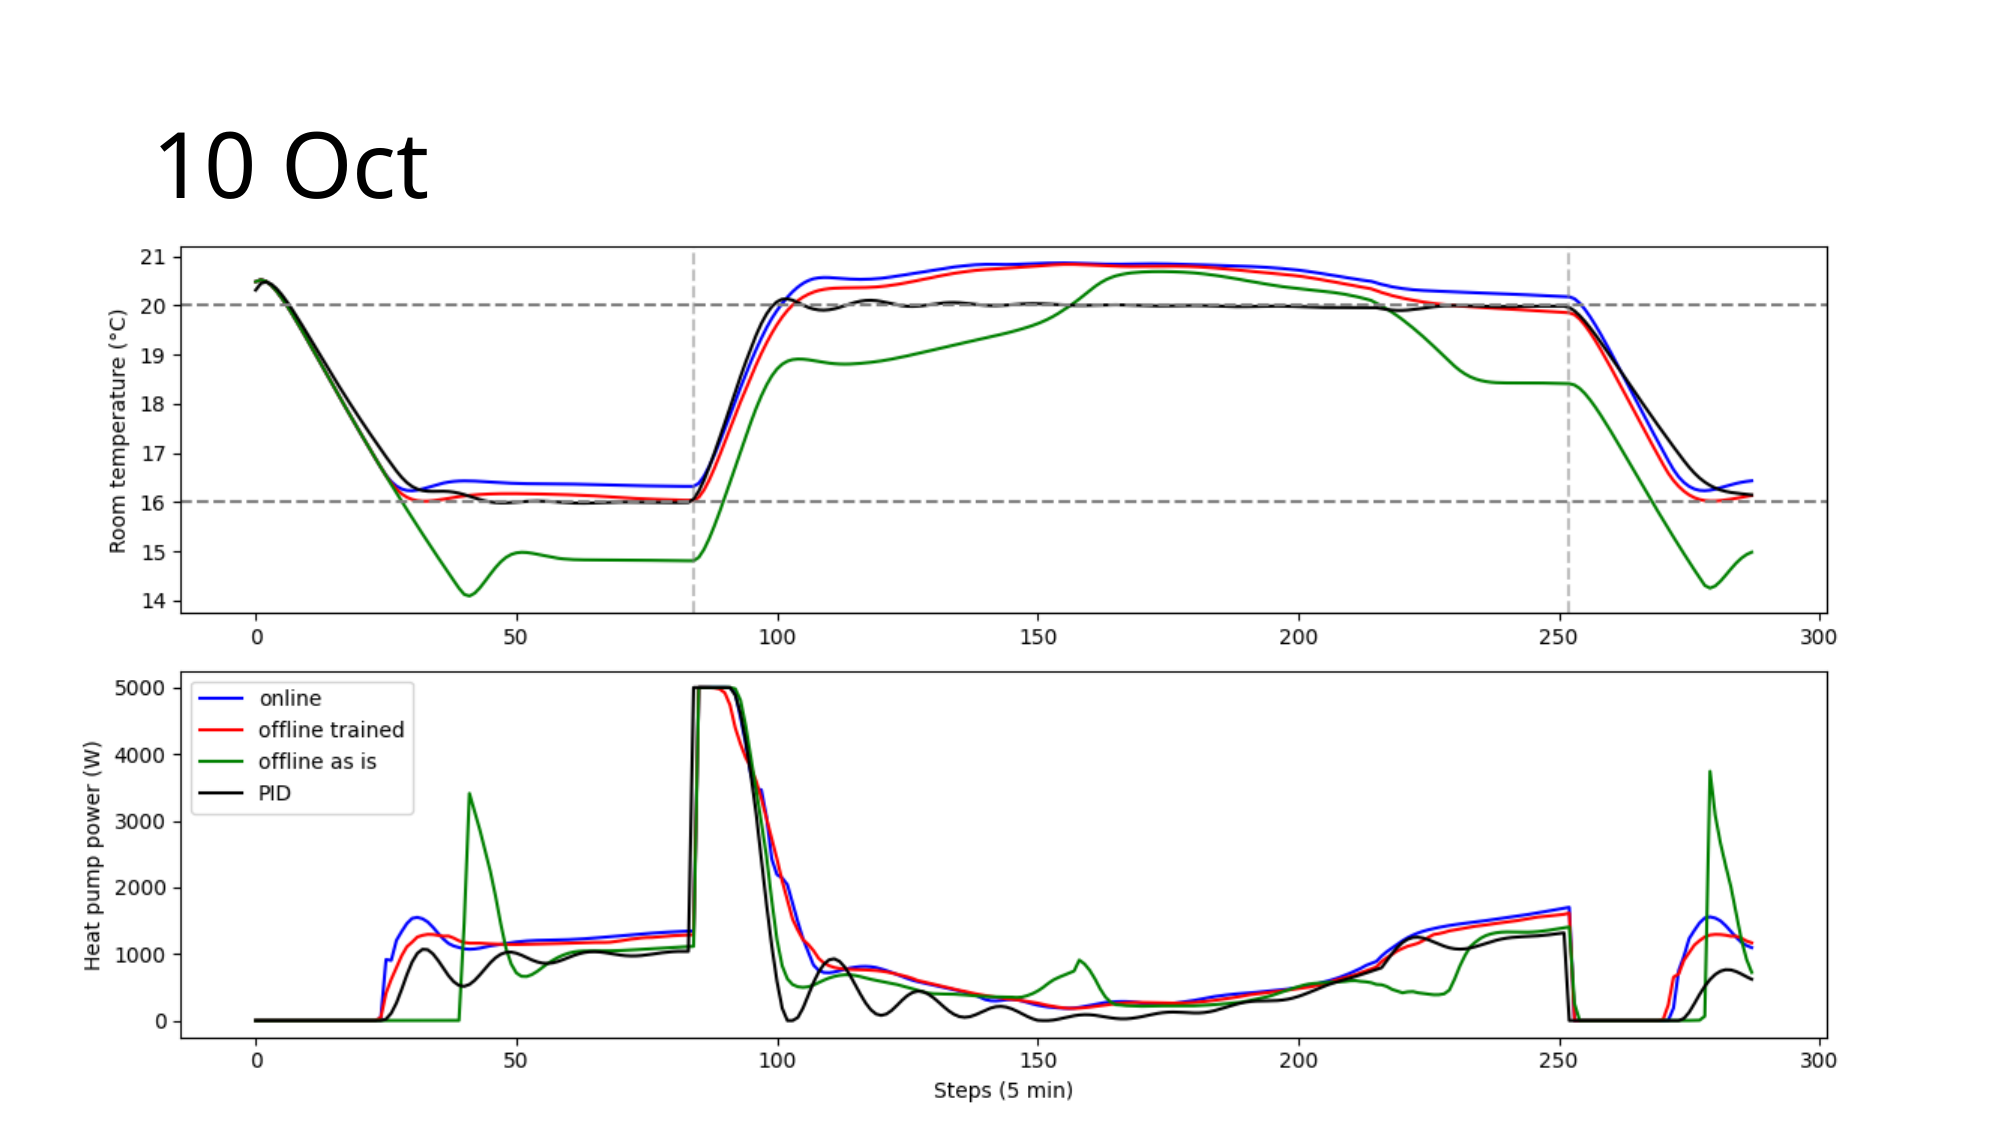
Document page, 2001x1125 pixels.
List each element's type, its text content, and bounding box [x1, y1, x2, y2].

picture [61, 224, 1863, 1125]
title 10 Oct [137, 59, 1863, 224]
